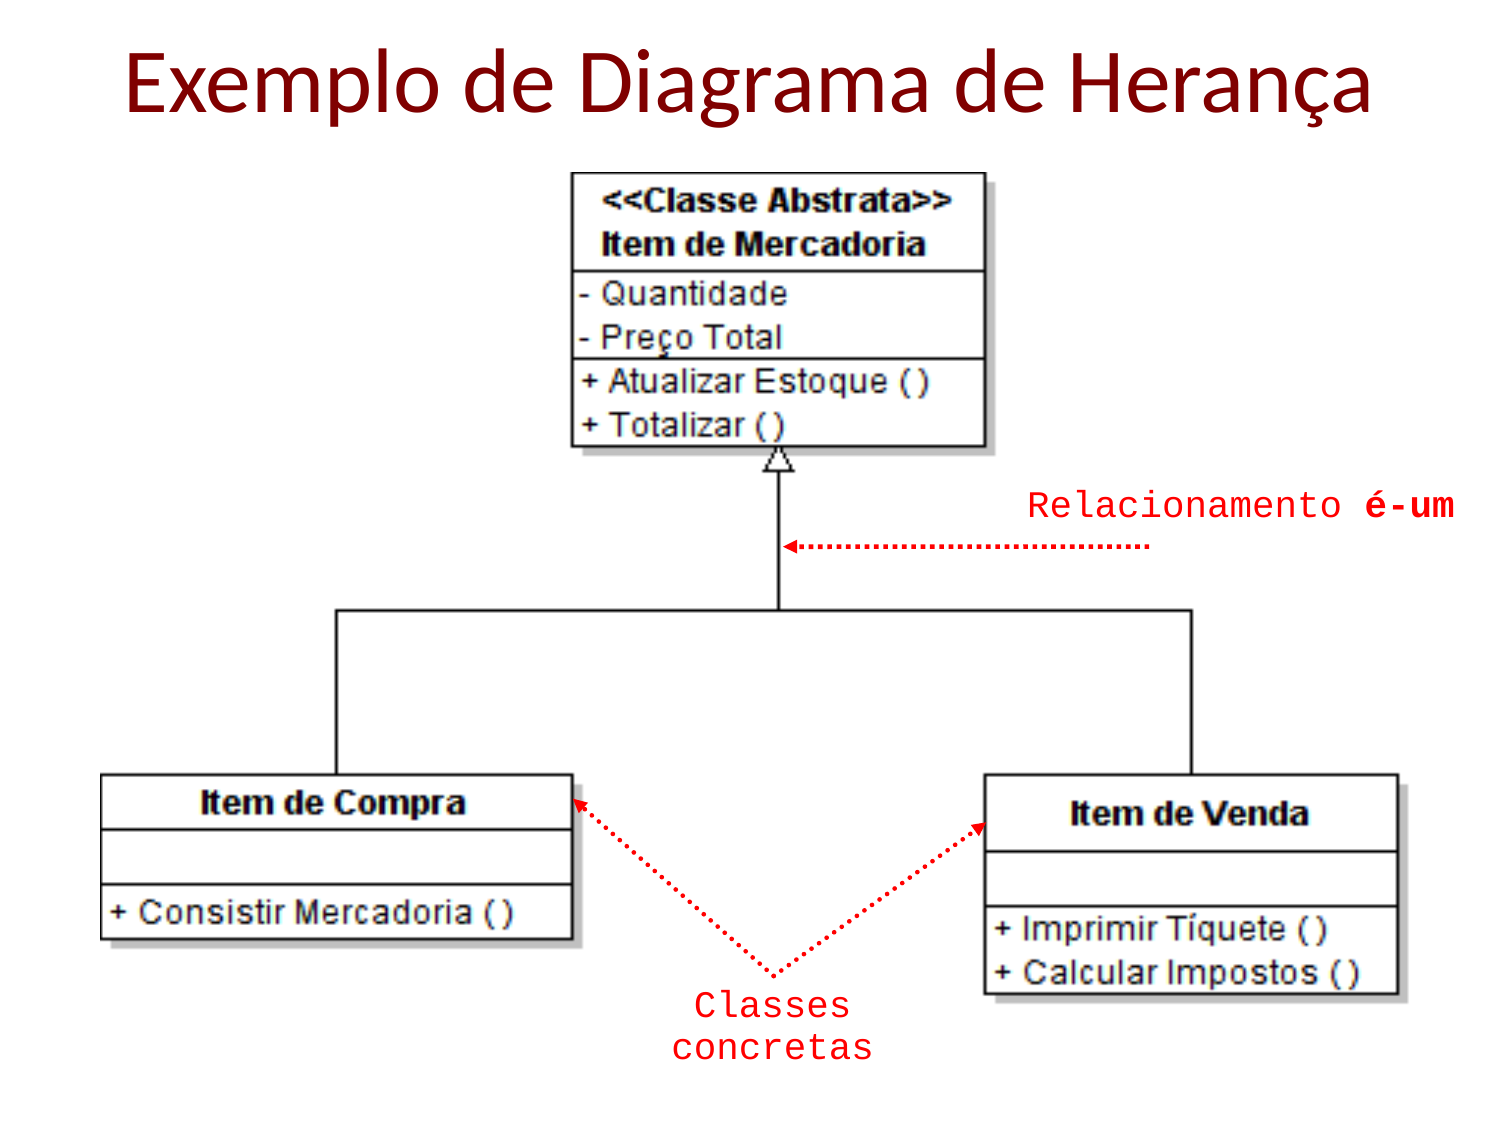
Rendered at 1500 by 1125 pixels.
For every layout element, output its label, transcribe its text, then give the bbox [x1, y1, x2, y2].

text_box Classes concretas [612, 1015, 932, 1075]
text_box Relacionamento é-um [1415, 475, 1500, 533]
title Exemplo de Diagrama de Herança [0, 0, 1500, 178]
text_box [100, 172, 1412, 1007]
